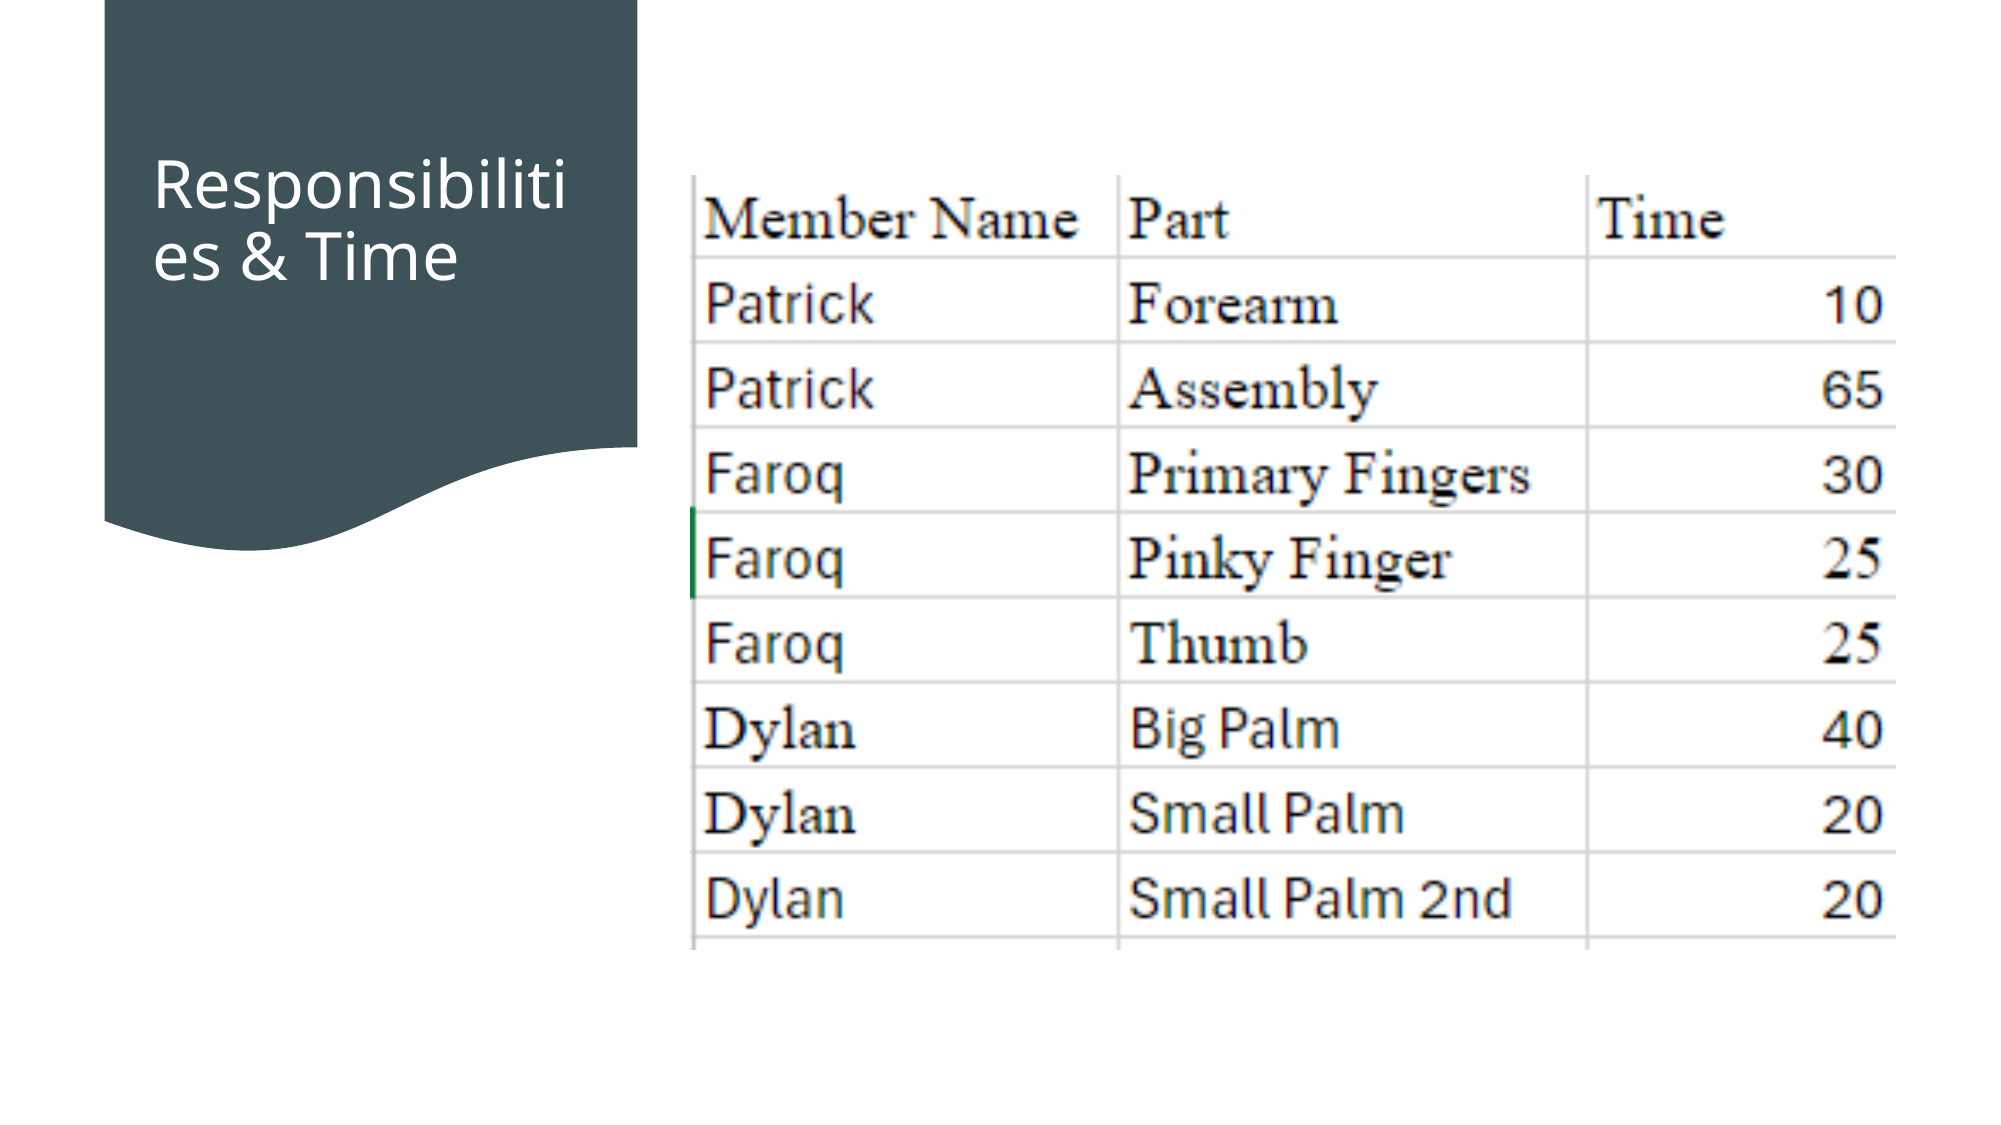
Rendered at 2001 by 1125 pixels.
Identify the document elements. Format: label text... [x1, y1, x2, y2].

text_box [103, 0, 640, 553]
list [689, 174, 1897, 951]
title Responsibilities & Time [137, 28, 604, 417]
